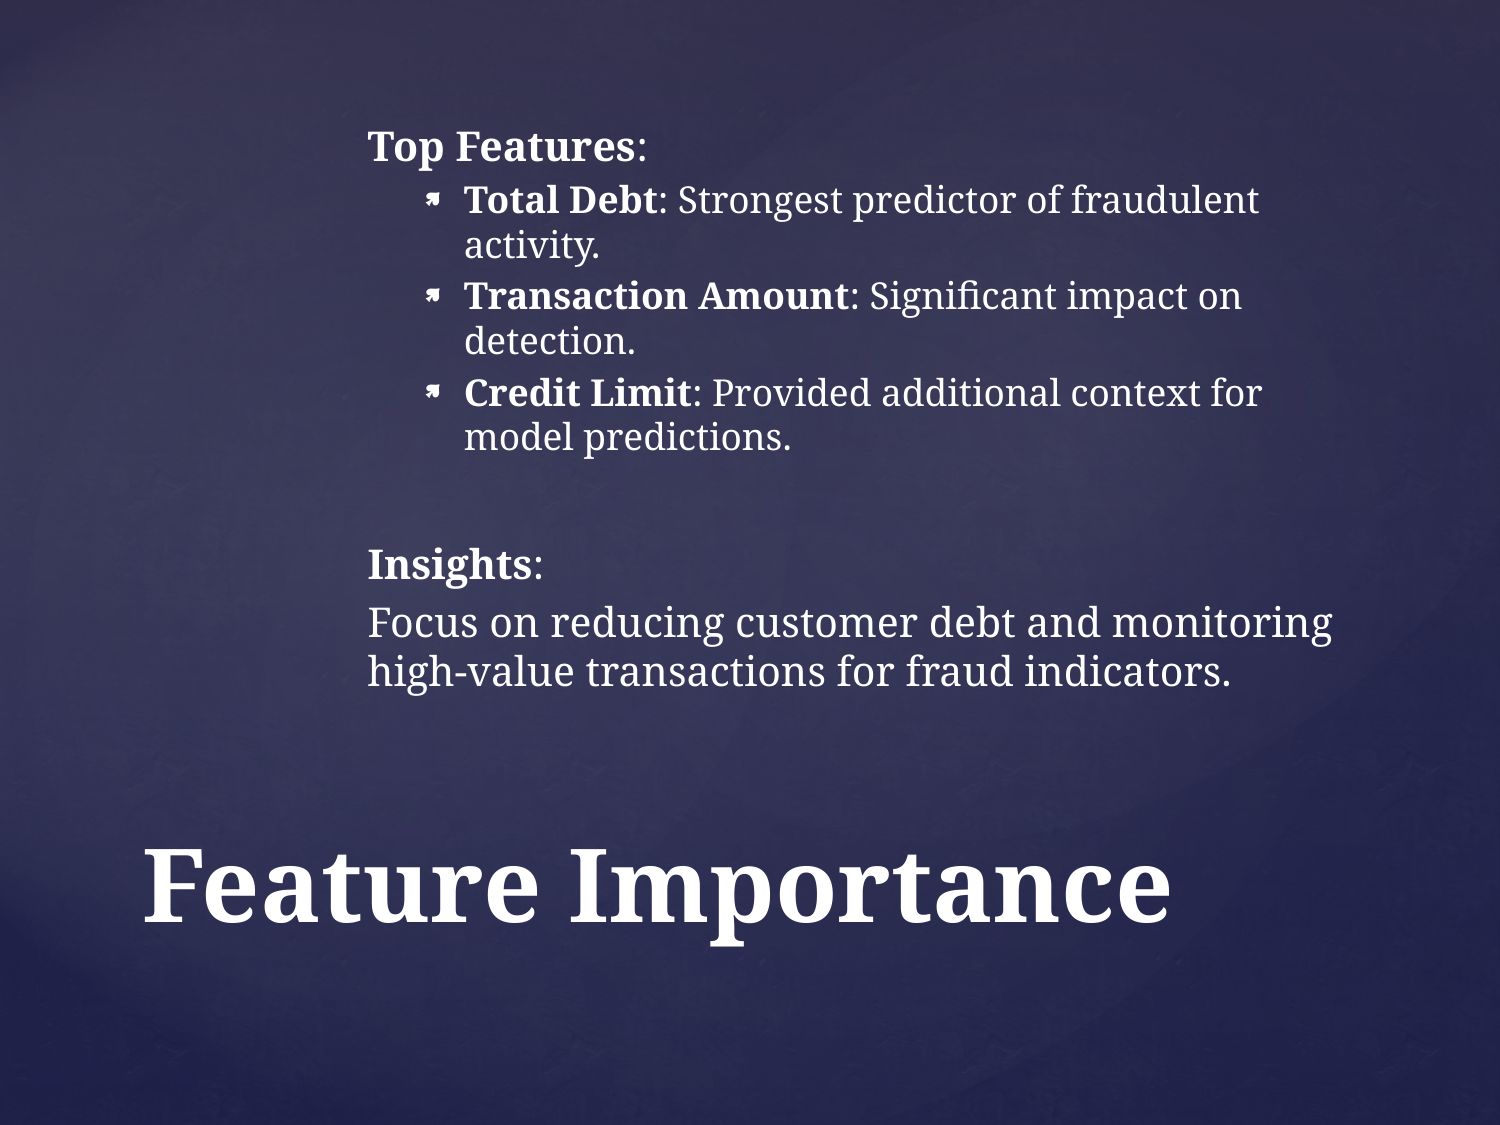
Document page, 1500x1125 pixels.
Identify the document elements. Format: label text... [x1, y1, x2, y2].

title Feature Importance [127, 800, 1365, 950]
list Top Features: Total Debt: Strongest predictor of fraudulent activity. Transaction Amount: Significant impact on detection. Credit Limit: Provided additional context for model predictions. Insights: Focus on reducing customer debt and monitoring high-value transactions for fraud indicators. [350, 112, 1350, 713]
